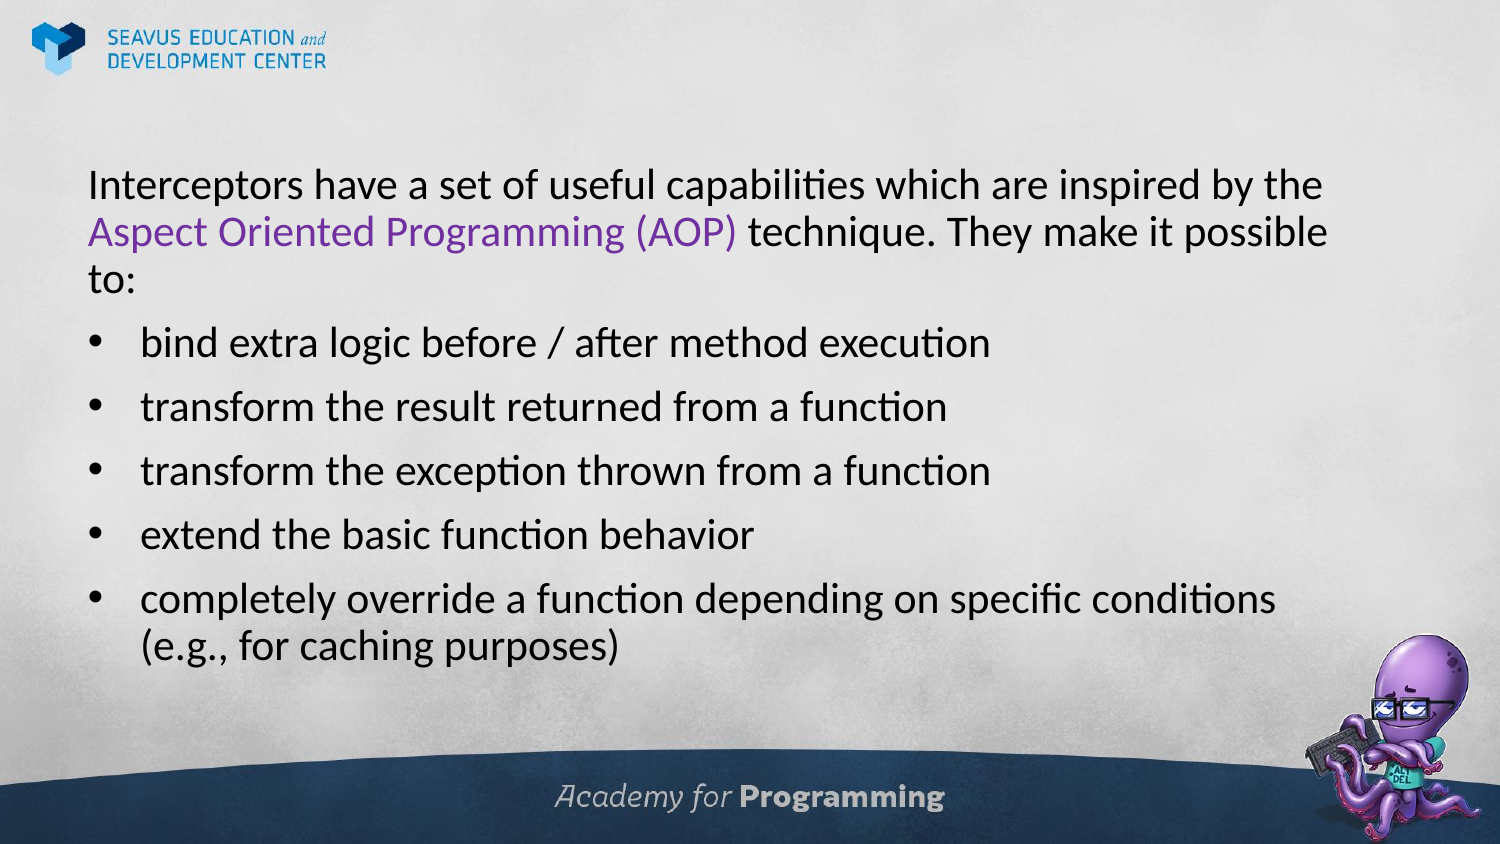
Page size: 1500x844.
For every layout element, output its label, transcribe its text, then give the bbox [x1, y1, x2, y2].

picture [0, 0, 1500, 844]
list Interceptors have a set of useful capabilities which are inspired by the Aspect Oriented Programming (AOP) technique. They make it possible to: bind extra logic before / after method execution transform the result returned from a function transform the exception thrown from a function extend the basic function behavior completely override a function depending on specific conditions (e.g., for caching purposes) [53, 155, 1348, 692]
